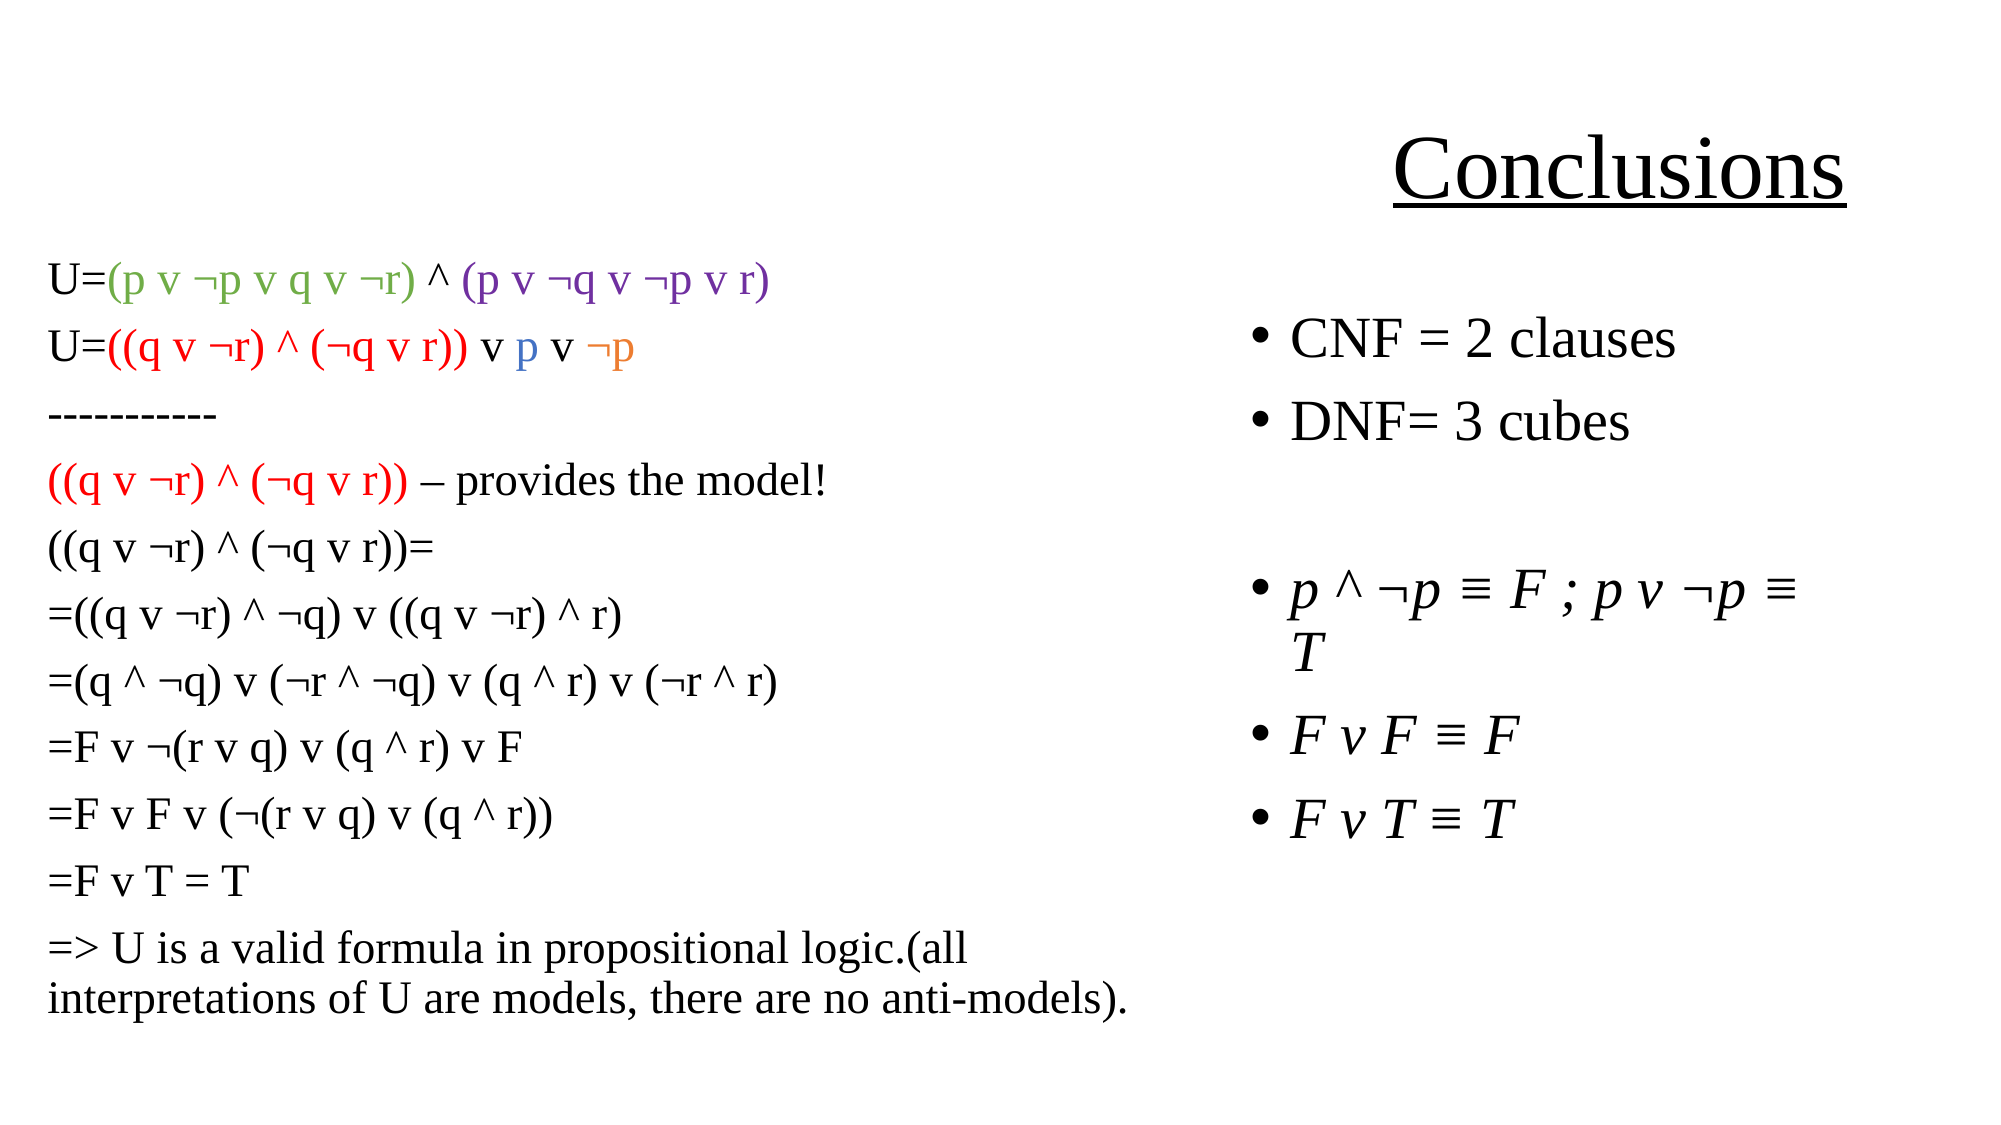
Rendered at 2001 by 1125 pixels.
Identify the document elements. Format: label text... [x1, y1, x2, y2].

title Conclusions [137, 59, 1863, 278]
list CNF = 2 clauses DNF= 3 cubes p ^ ¬p ≡ F ; p v ¬p ≡ T F v F ≡ F F v T ≡ T [1235, 299, 1863, 1014]
list U=(p v ¬p v q v ¬r) ^ (p v ¬q v ¬p v r) U=((q v ¬r) ^ (¬q v r)) v p v ¬p ----------- ((q v ¬r) ^ (¬q v r)) – provides the model! ((q v ¬r) ^ (¬q v r))= =((q v ¬r) ^ ¬q) v ((q v ¬r) ^ r) =(q ^ ¬q) v (¬r ^ ¬q) v (q ^ r) v (¬r ^ r) =F v ¬(r v q) v (q ^ r) v F =F v F v (¬(r v q) v (q ^ r)) =F v T = T => U is a valid formula in propositional logic.(all interpretations of U are models, there are no anti-models). [32, 247, 1149, 1077]
